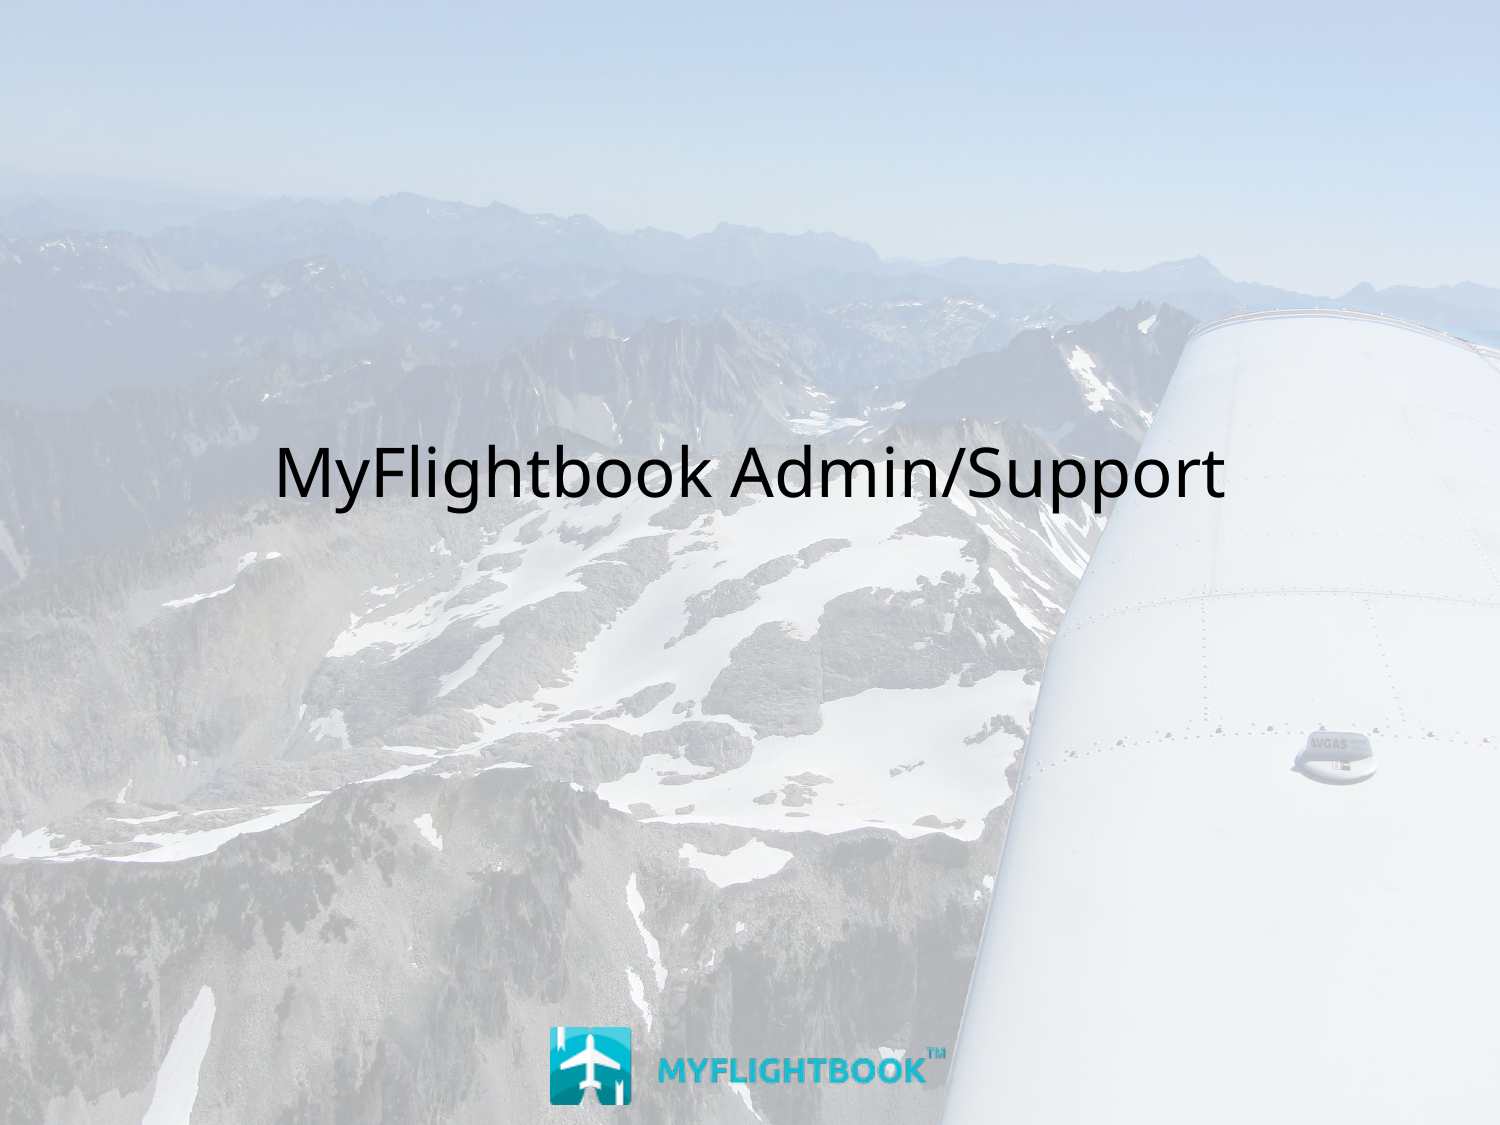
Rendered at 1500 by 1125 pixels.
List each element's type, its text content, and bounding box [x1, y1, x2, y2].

title MyFlightbook Admin/Support [112, 349, 1388, 591]
picture [550, 1027, 950, 1105]
